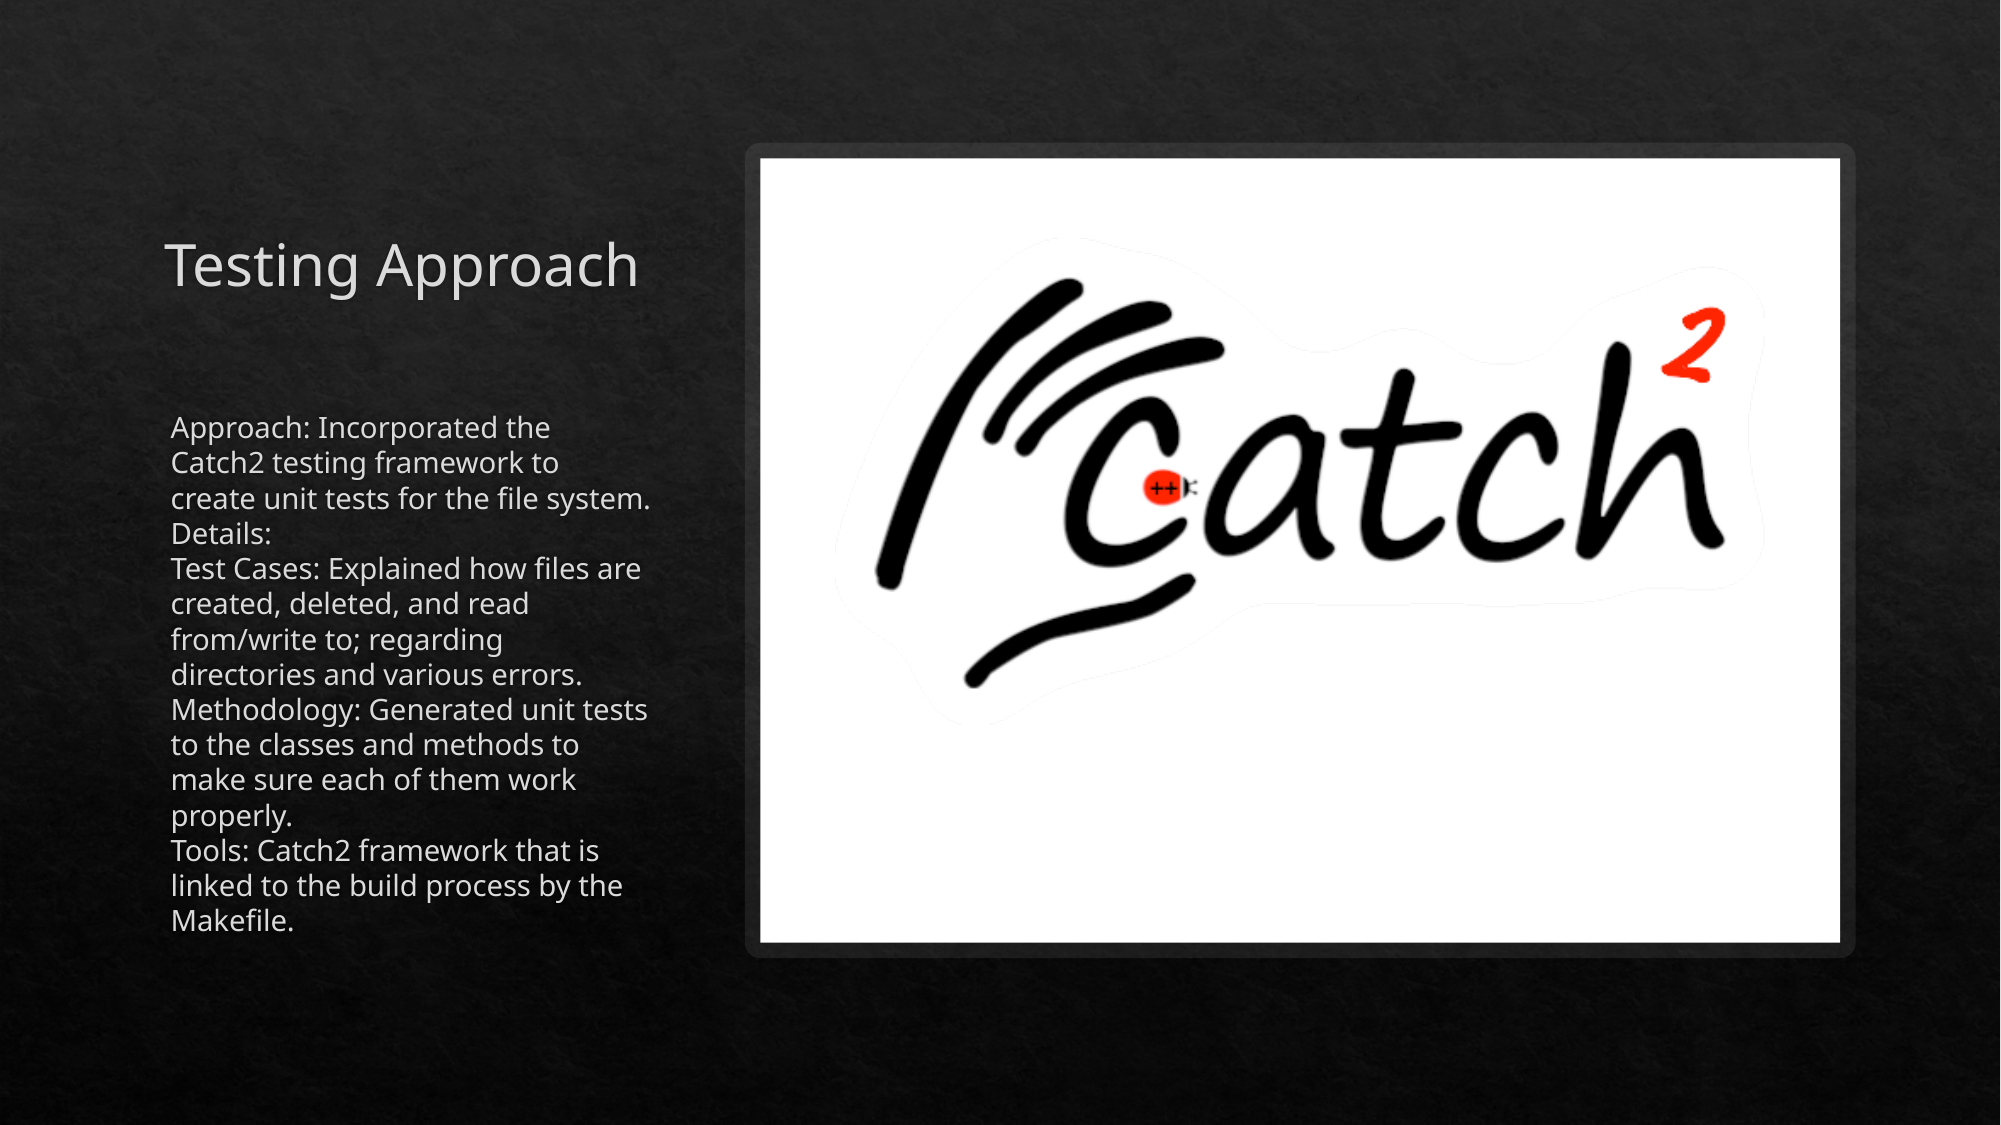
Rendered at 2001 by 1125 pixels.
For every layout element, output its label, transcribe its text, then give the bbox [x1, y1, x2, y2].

text_box [759, 157, 1841, 944]
list Approach: Incorporated the Catch2 testing framework to create unit tests for the file system. Details: Test Cases: Explained how files are created, deleted, and read from/write to; regarding directories and various errors. Methodology: Generated unit tests to the classes and methods to make sure each of them work properly. Tools: Catch2 framework that is linked to the build process by the Makefile. [149, 401, 668, 950]
picture [834, 237, 1766, 727]
title Testing Approach [149, 158, 668, 377]
text_box [0, 0, 2000, 1125]
